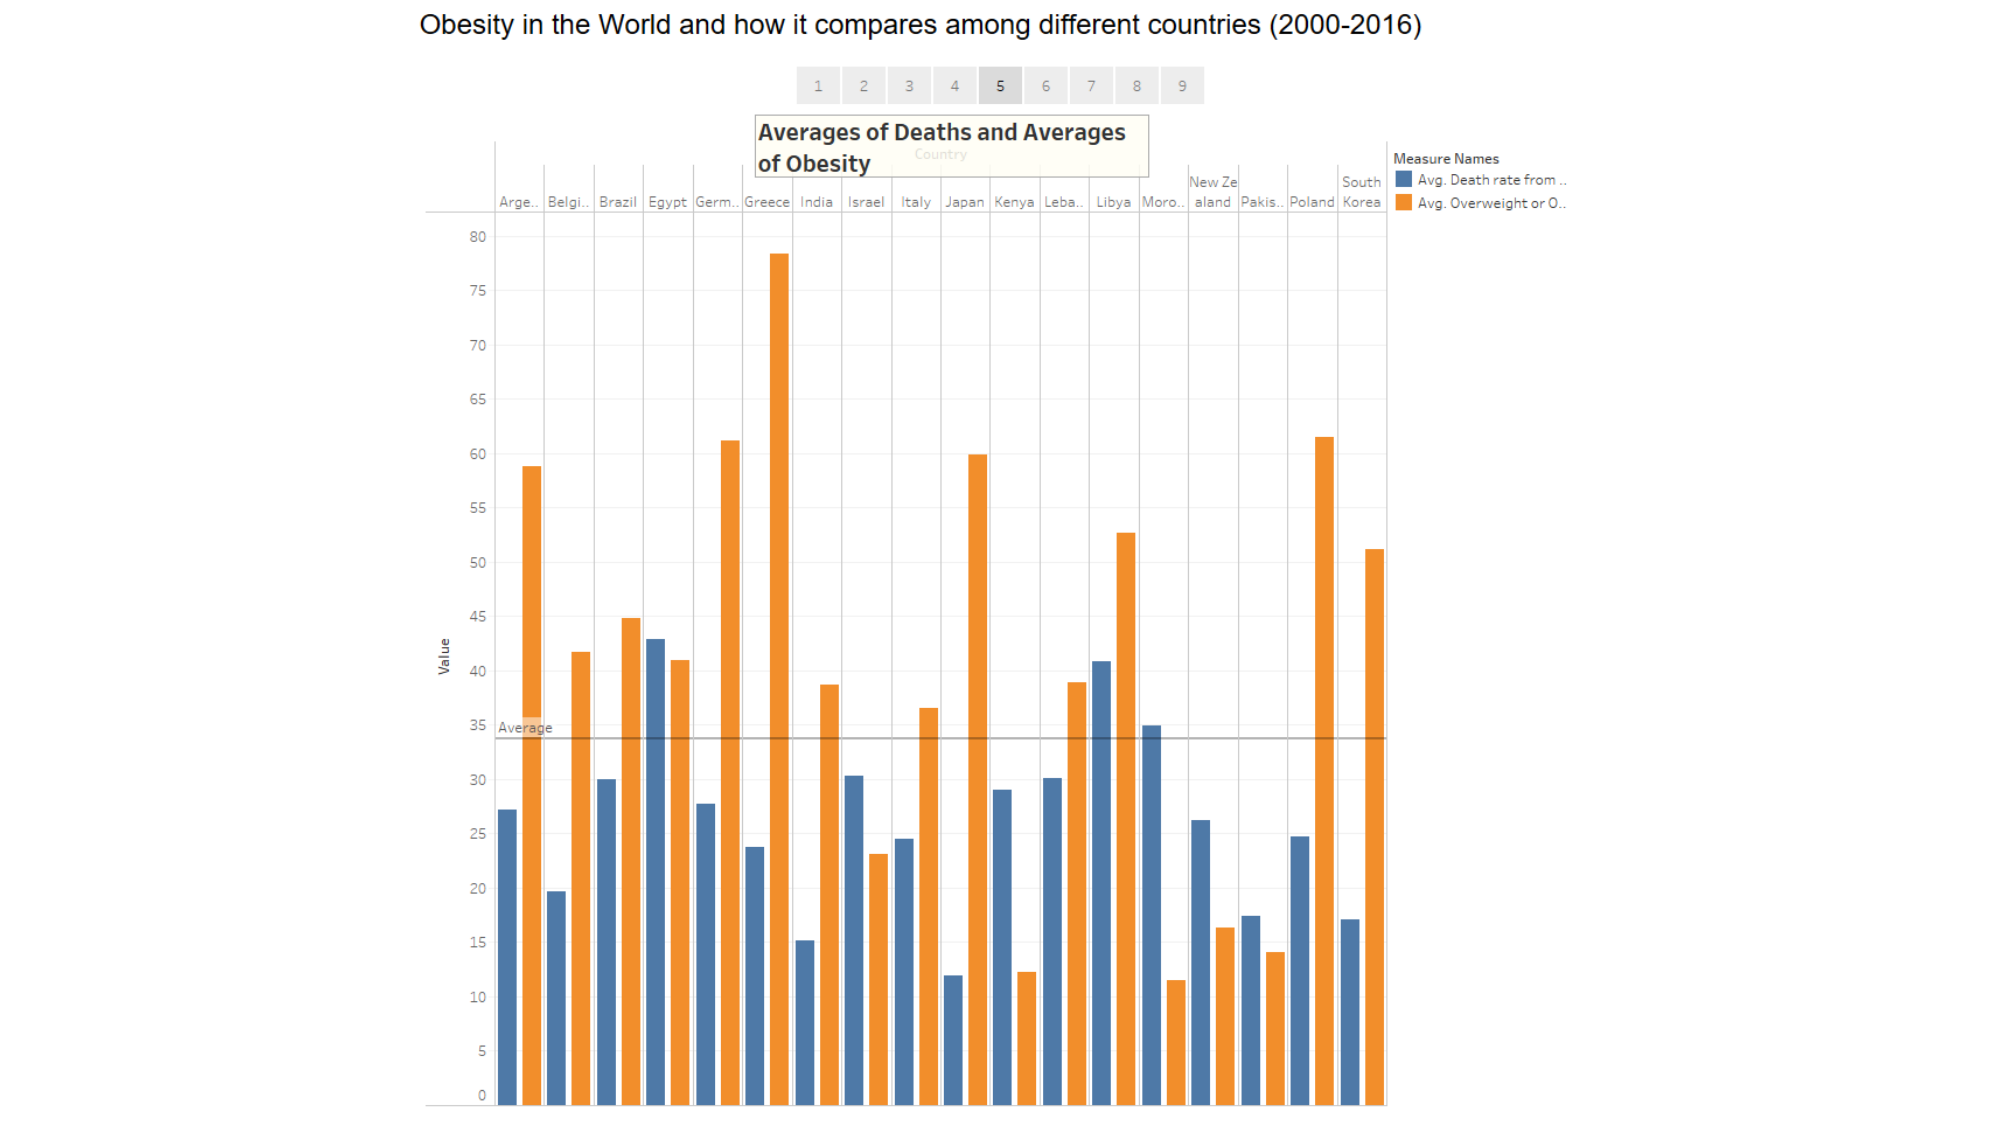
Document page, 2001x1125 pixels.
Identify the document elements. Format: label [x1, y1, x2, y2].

picture [407, 0, 1593, 1125]
